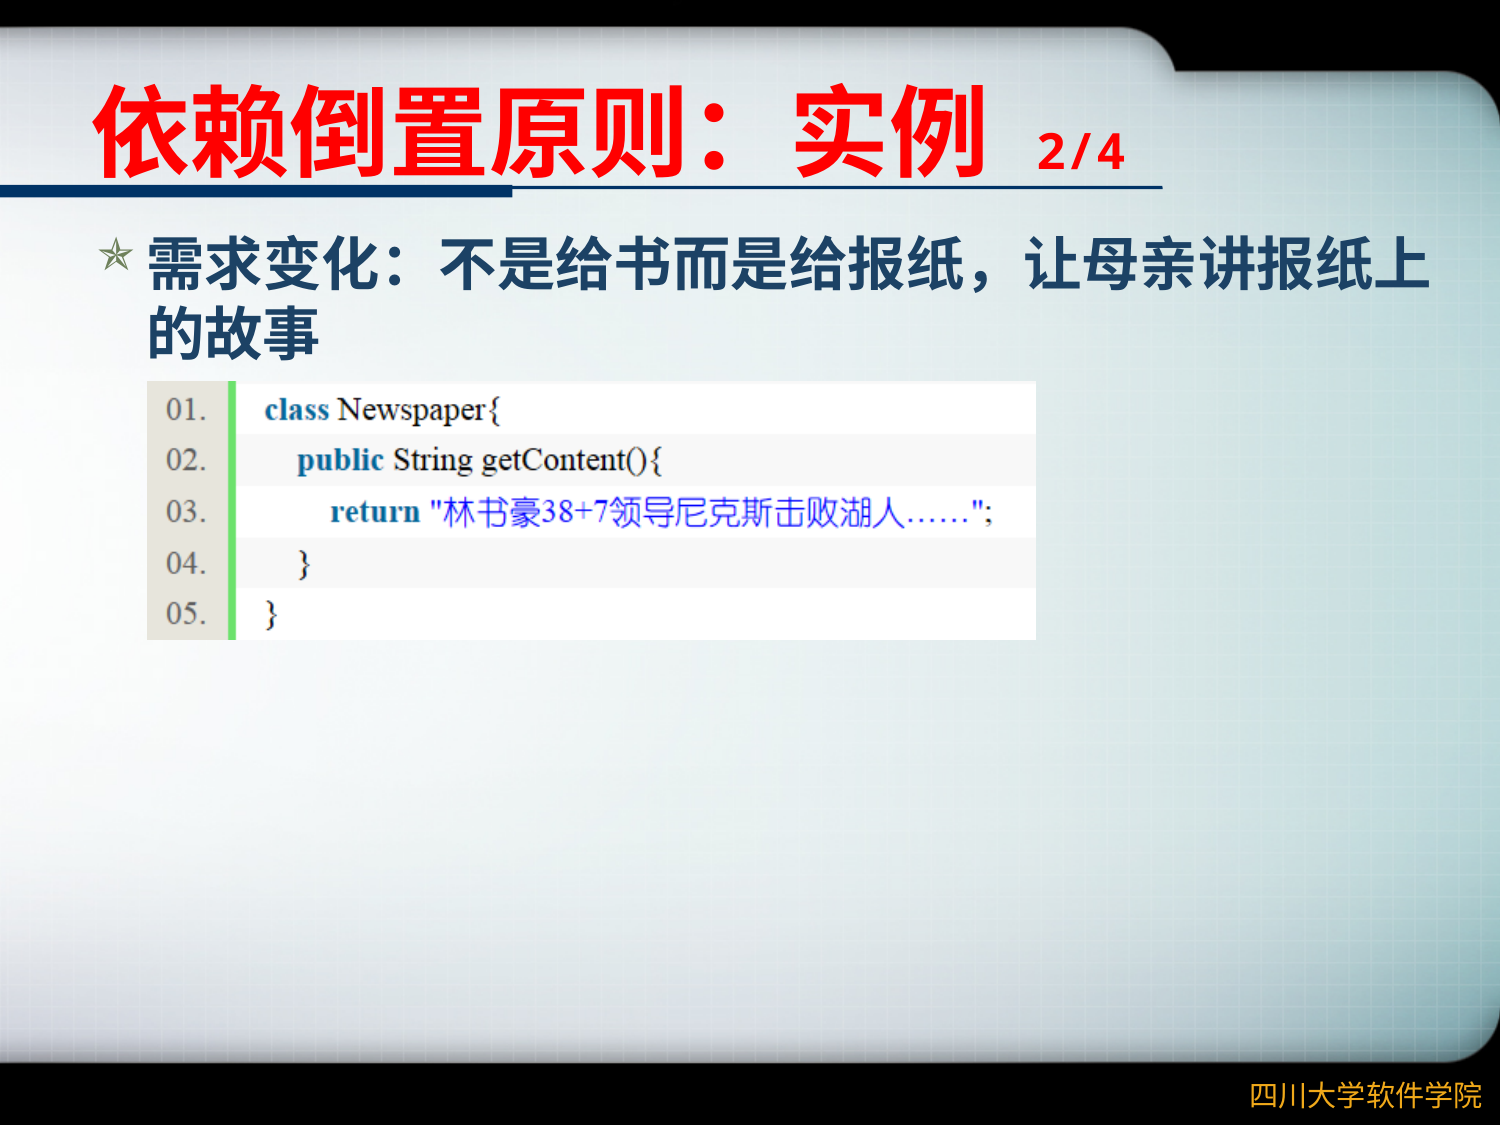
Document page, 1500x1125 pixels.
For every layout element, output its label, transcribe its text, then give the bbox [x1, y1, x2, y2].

list 需求变化：不是给书而是给报纸，让母亲讲报纸上的故事 [75, 219, 1447, 1059]
picture [0, 0, 1500, 1125]
title 依赖倒置原则：实例 2/4 [75, 78, 1447, 180]
